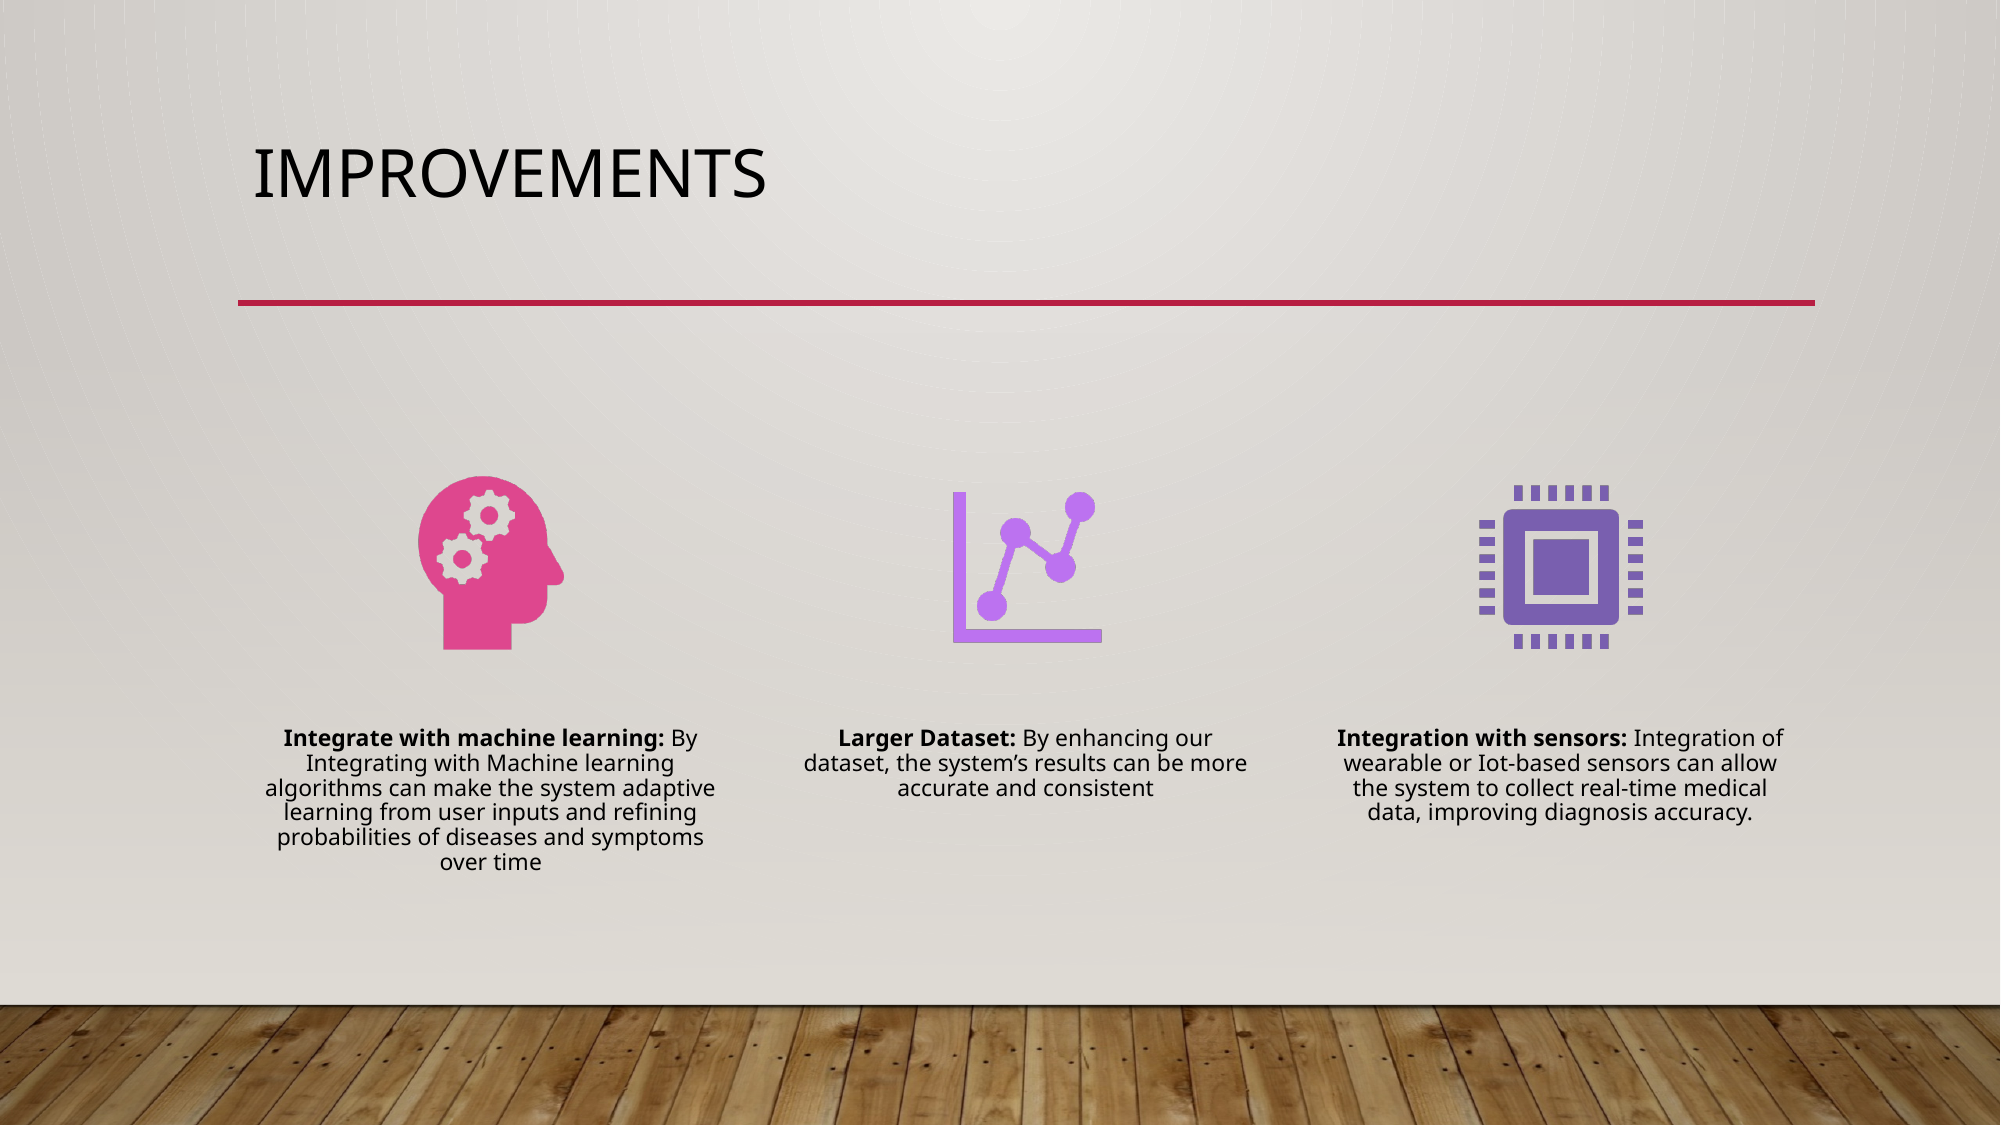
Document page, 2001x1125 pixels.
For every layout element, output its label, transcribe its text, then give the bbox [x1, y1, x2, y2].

title Improvements [238, 131, 1814, 305]
picture [0, 1005, 2000, 1125]
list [237, 383, 1814, 930]
